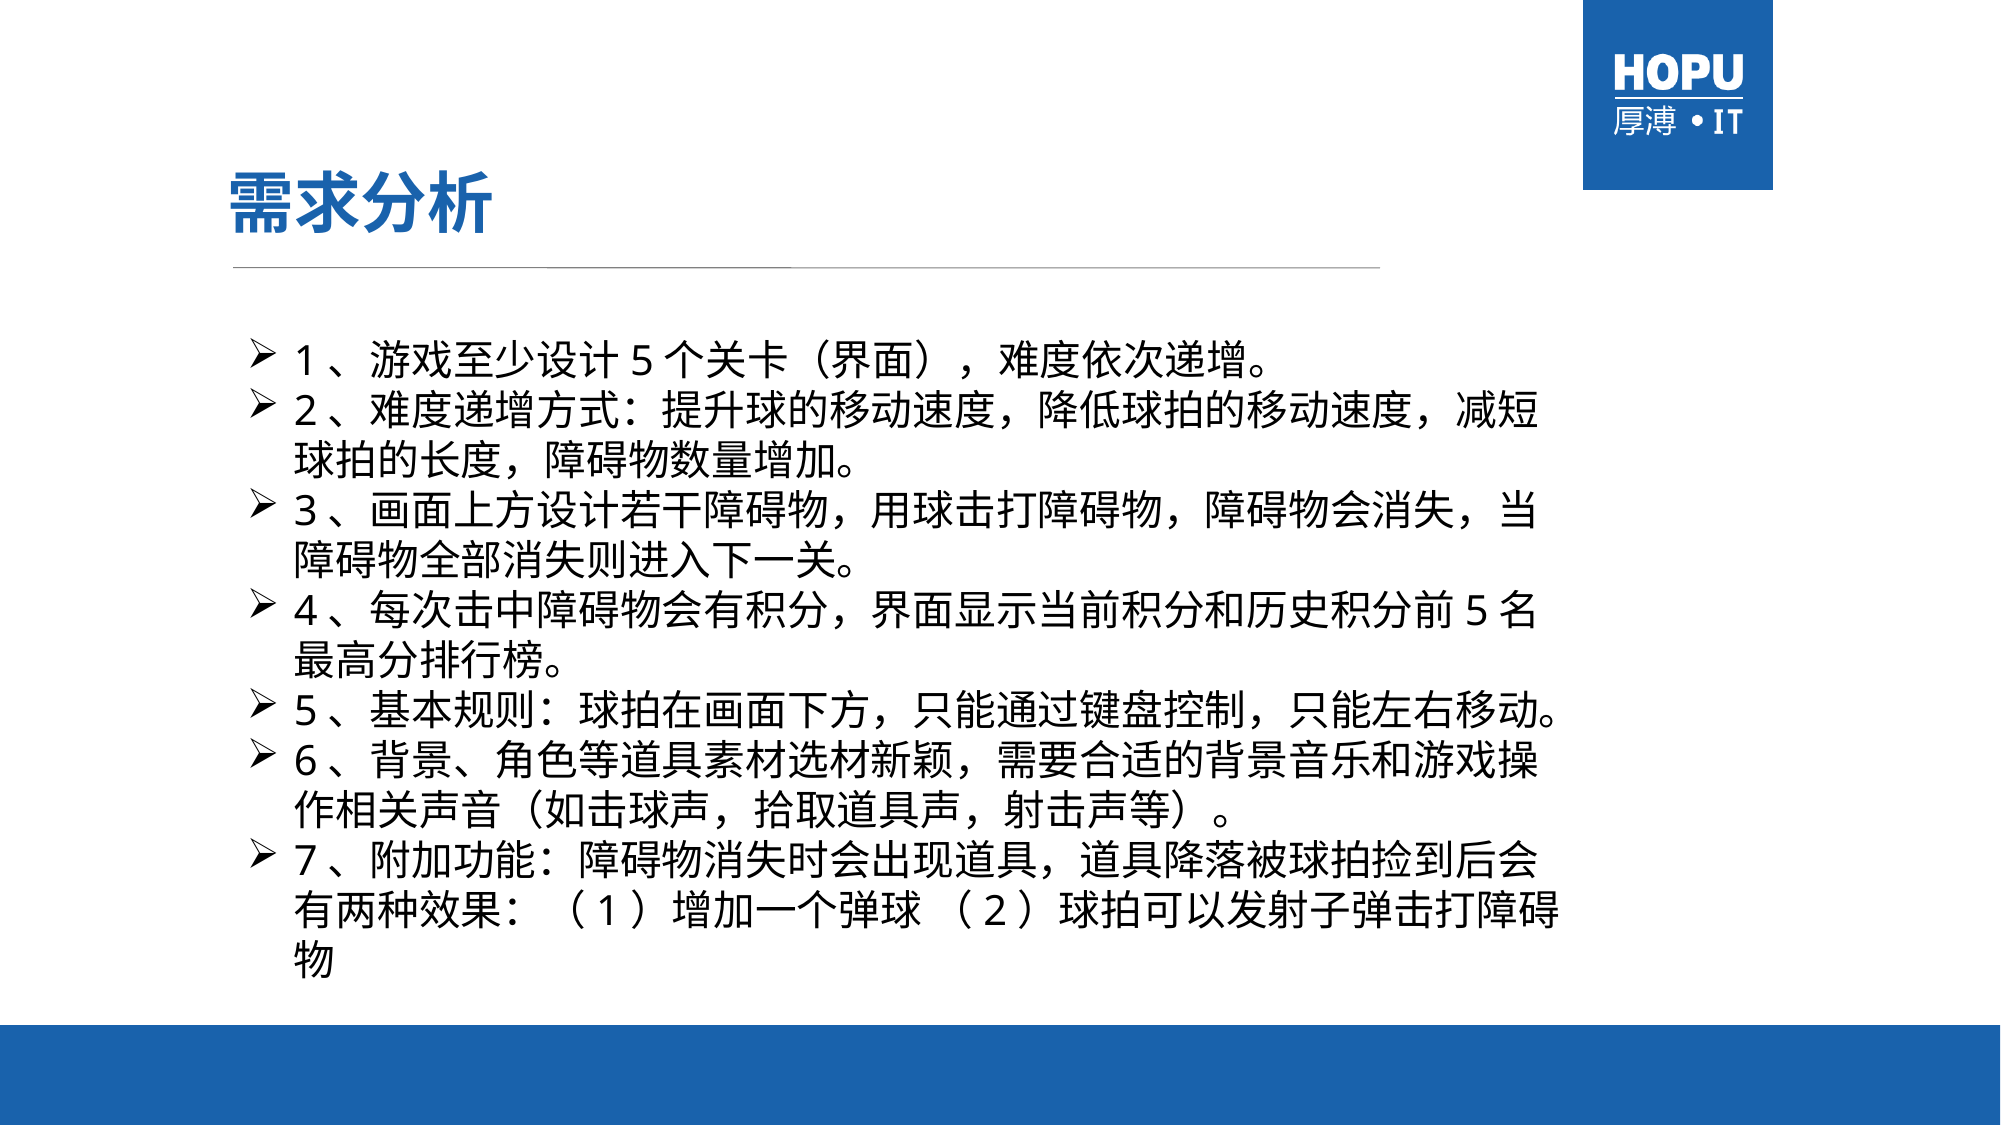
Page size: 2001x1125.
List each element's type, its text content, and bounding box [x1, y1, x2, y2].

title 需求分析 [212, 62, 1788, 250]
picture [1583, 0, 1773, 62]
text_box 1、游戏至少设计5个关卡（界面），难度依次递增。 2、难度递增方式：提升球的移动速度，降低球拍的移动速度，减短球拍的长度，障碍物数量增加。 3、画面上方设计若干障碍物，用球击打障碍物，障碍物会消失，当障碍物全部消失则进入下一关。 4、每次击中障碍物会有积分，界面显示当前积分和历史积分前5名最高分排行榜。 5、基本规则：球拍在画面下方，只能通过键盘控制，只能左右移动。 6、背景、角色等道具素材选材新颖，需要合适的背景音乐和游戏操作相关声音（如击球声，拾取道具声，射击声等）。 7、附加功能：障碍物消失时会出现道具，道具降落被球拍捡到后会有两种效果：（1）增加一个弹球 （2）球拍可以发射子弹击打障碍物 [232, 326, 1591, 992]
